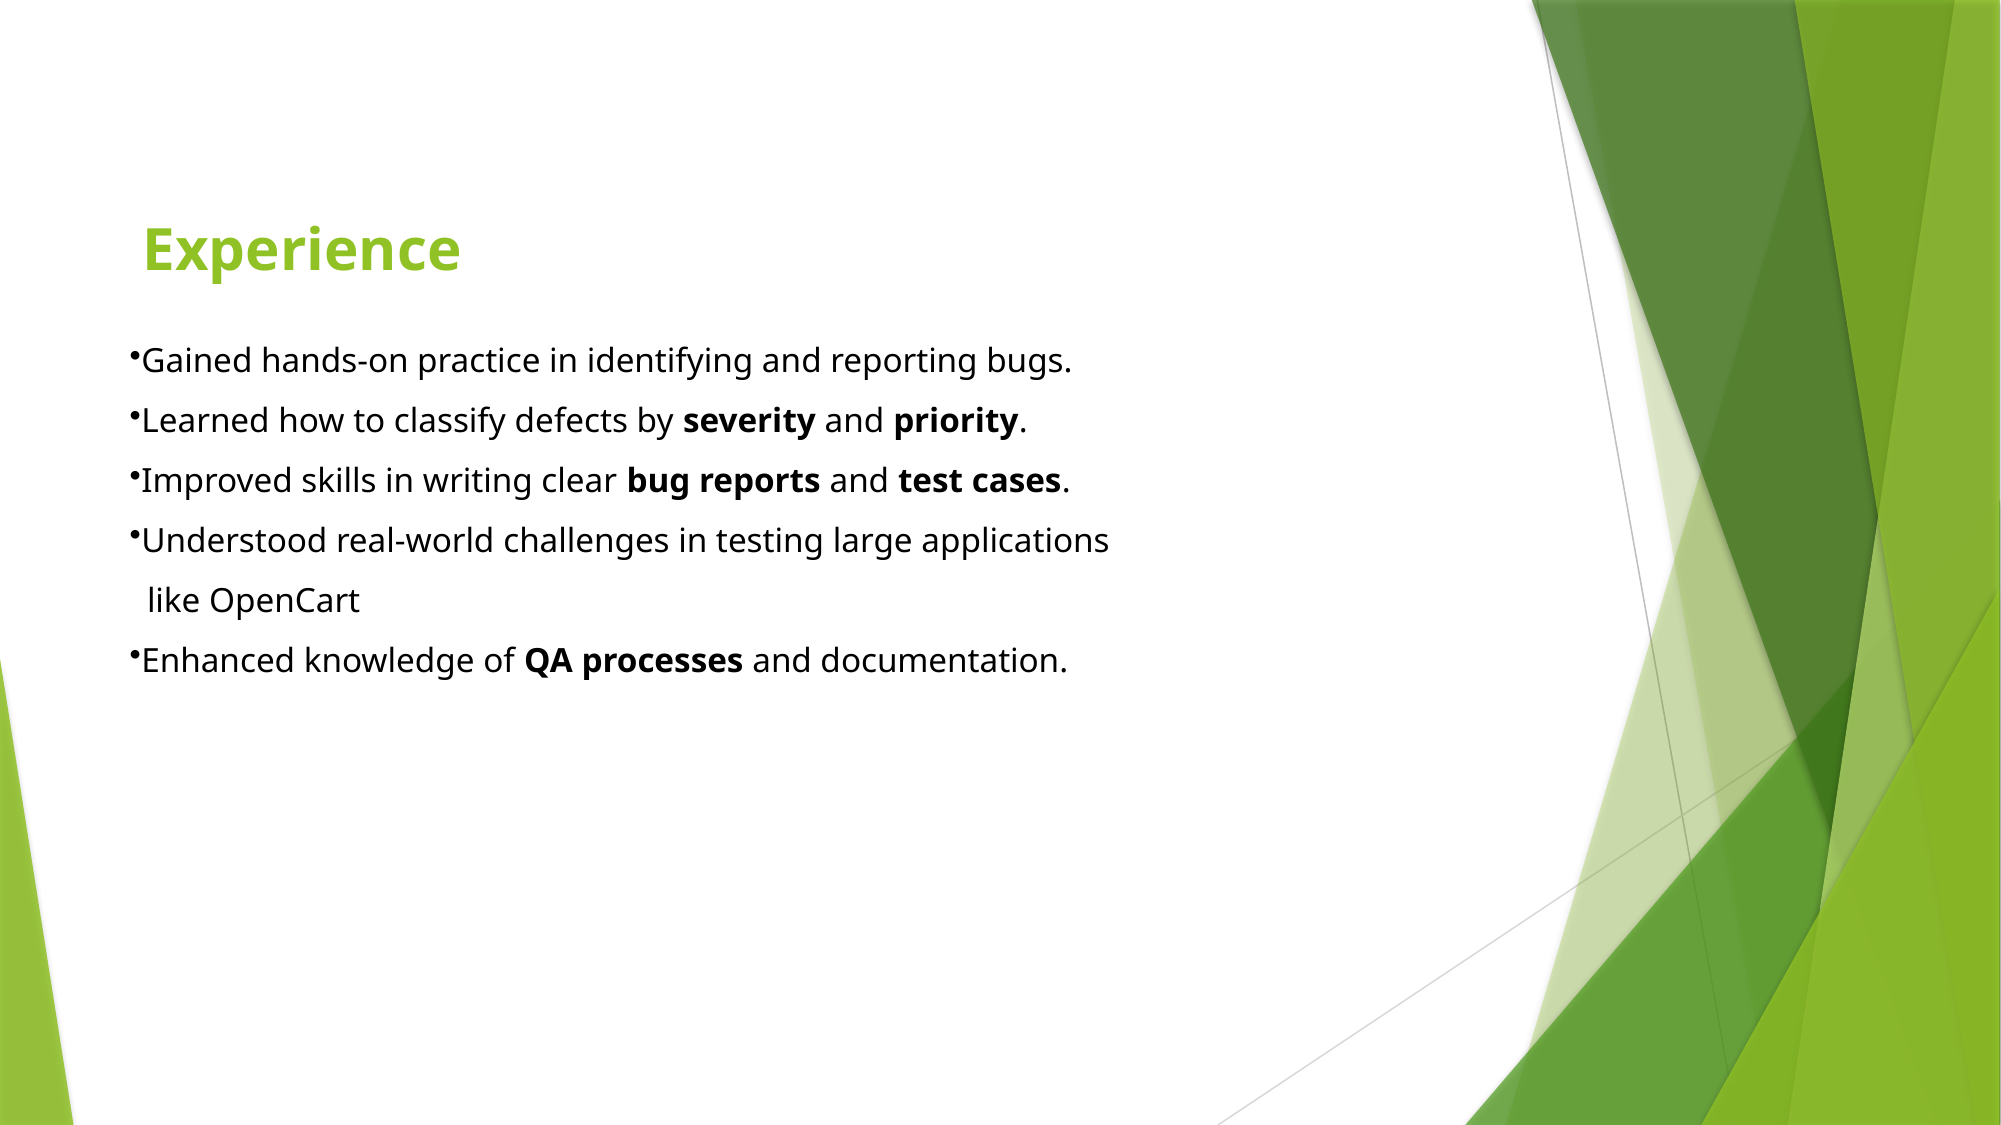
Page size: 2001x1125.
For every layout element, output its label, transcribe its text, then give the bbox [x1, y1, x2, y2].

list Gained hands-on practice in identifying and reporting bugs. Learned how to classify defects by severity and priority. Improved skills in writing clear bug reports and test cases. Understood real-world challenges in testing large applications like OpenCart Enhanced knowledge of QA processes and documentation. [114, 172, 1492, 826]
title Experience [1492, 204, 1828, 467]
